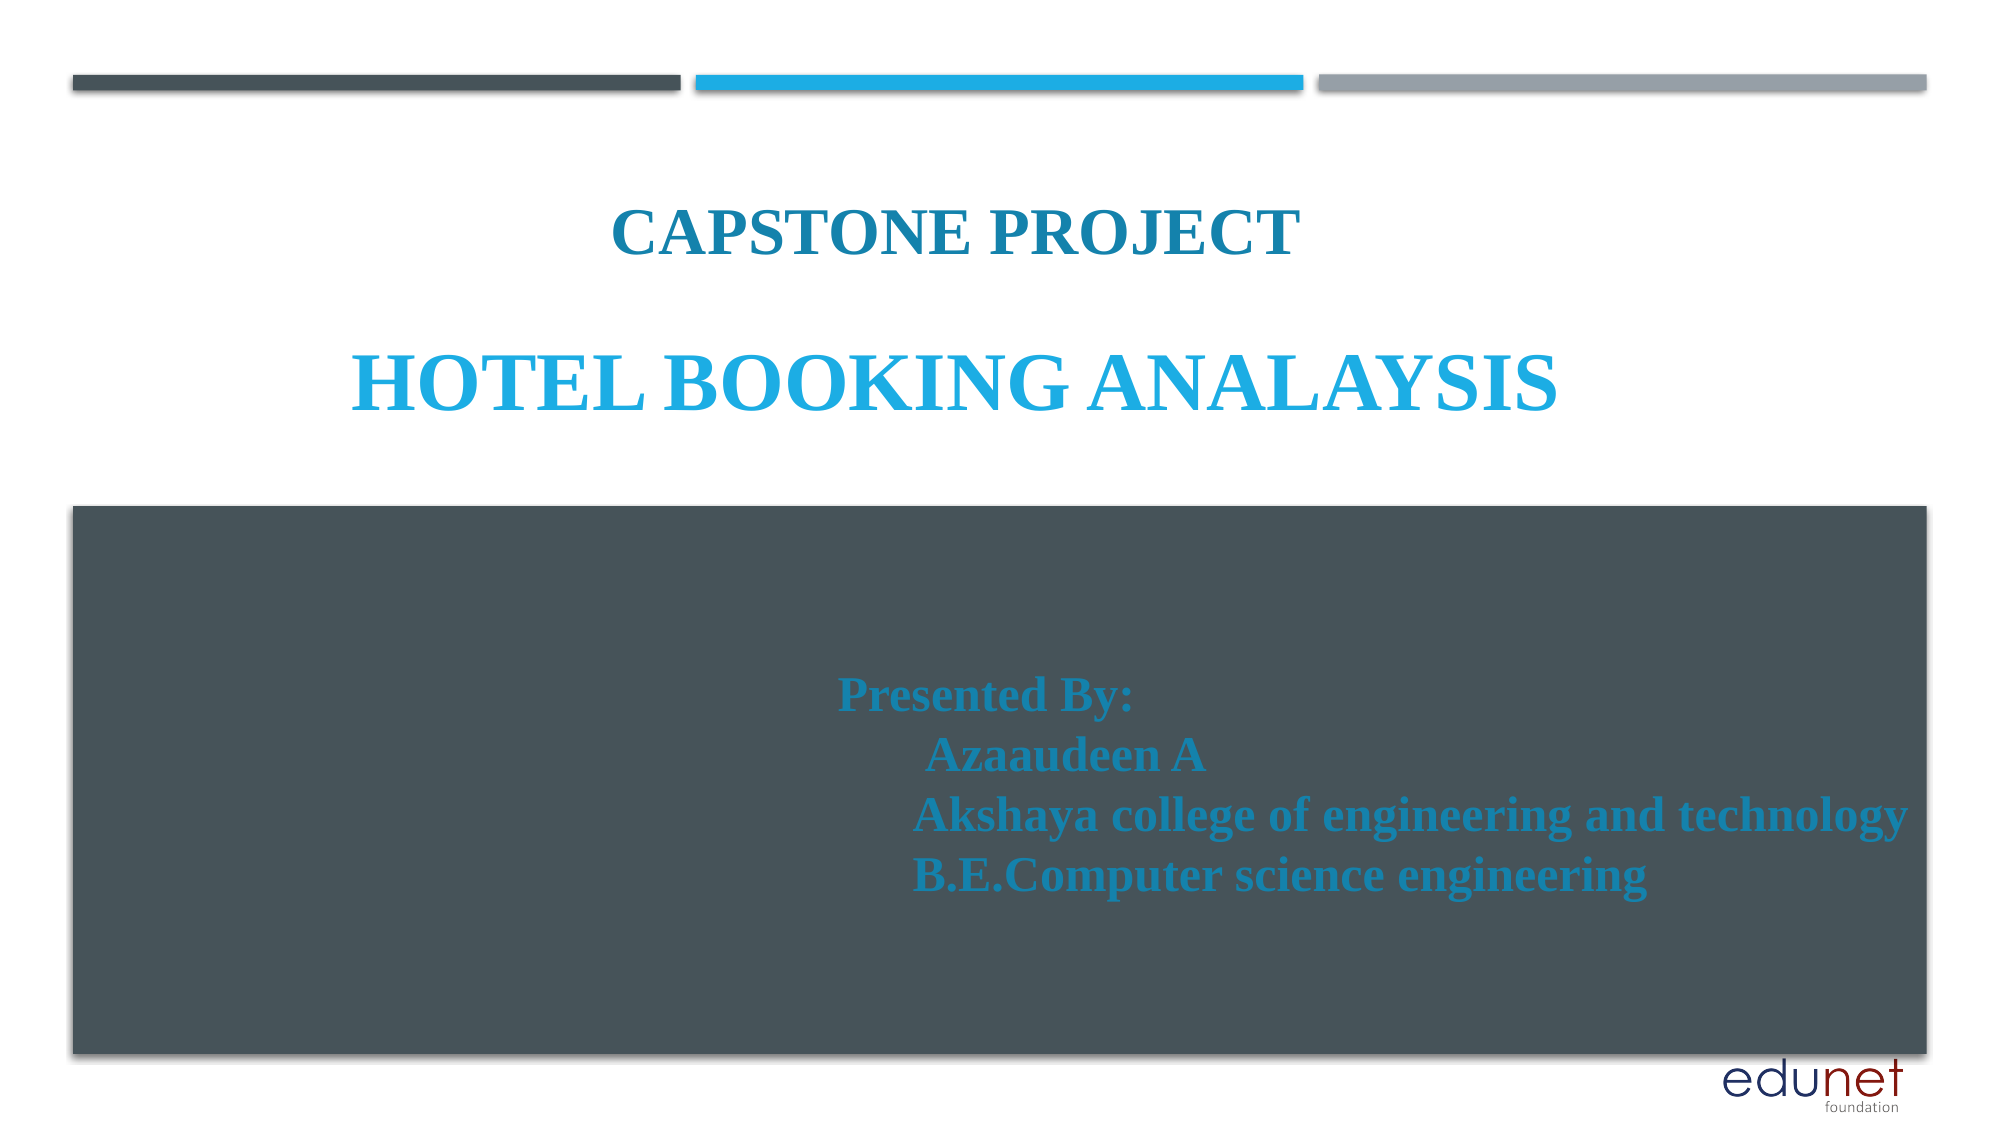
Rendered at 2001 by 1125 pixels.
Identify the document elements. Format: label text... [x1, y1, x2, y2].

text_box CAPSTONE PROJECT [0, 180, 2000, 276]
text_box Presented By: Azaaudeen A Akshaya college of engineering and technology B.E.Computer science engineering [822, 653, 2000, 909]
title Hotel booking analaysis [206, 276, 1707, 435]
picture [1719, 1056, 1905, 1116]
